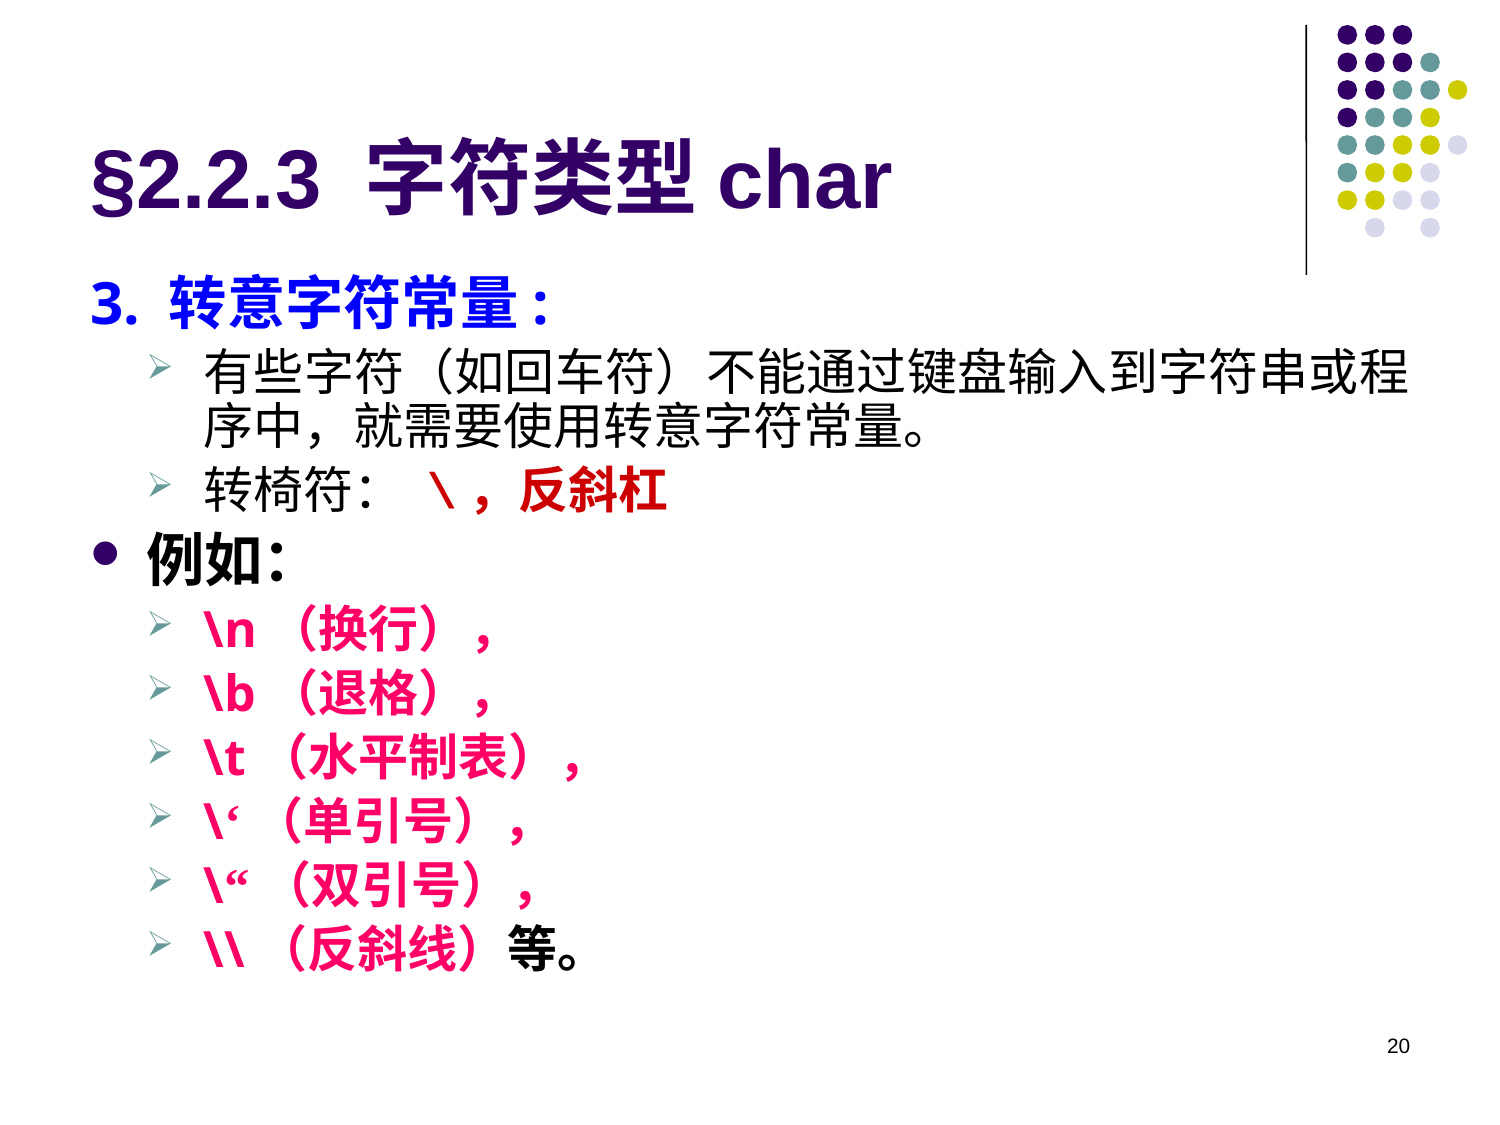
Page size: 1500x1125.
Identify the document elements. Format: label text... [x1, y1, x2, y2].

list 3. 转意字符常量: 有些字符（如回车符）不能通过键盘输入到字符串或程序中，就需要使用转意字符常量。 转椅符： \，反斜杠 例如： \n（换行）， \b（退格）， \t（水平制表）， \‘（单引号）， \“（双引号）， \\（反斜线）等。 [74, 266, 1426, 1006]
title §2.2.3 字符类型char [74, 19, 1313, 233]
slide_number 20 [1074, 1024, 1426, 1101]
